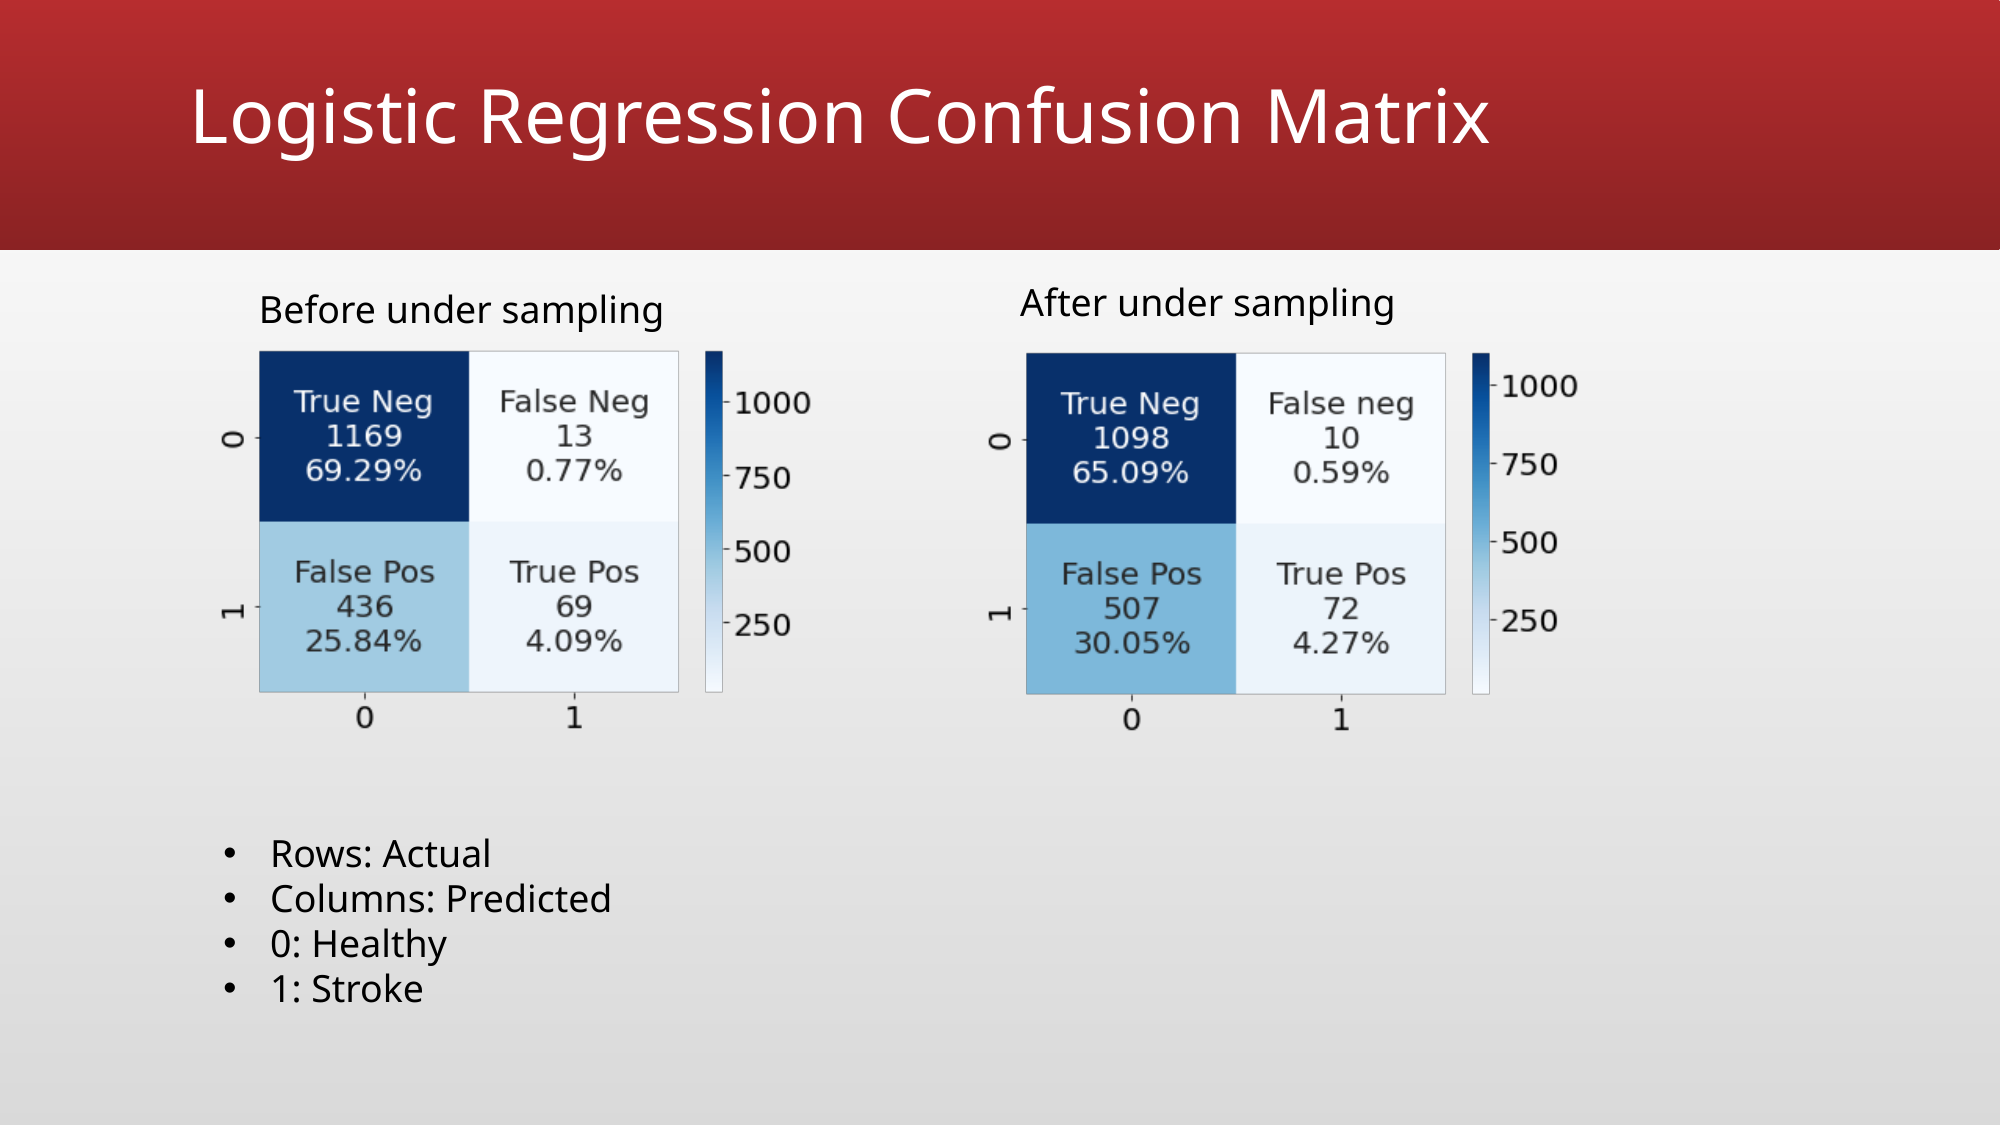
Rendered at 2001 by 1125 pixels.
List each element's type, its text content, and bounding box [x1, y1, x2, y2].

text_box After under sampling [1005, 272, 1863, 332]
picture [975, 344, 1590, 746]
title Logistic Regression Confusion Matrix [174, 10, 1825, 229]
text_box Rows: Actual Columns: Predicted 0: Healthy 1: Stroke [208, 822, 1508, 1062]
text_box Before under sampling [244, 278, 1745, 339]
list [208, 342, 823, 744]
